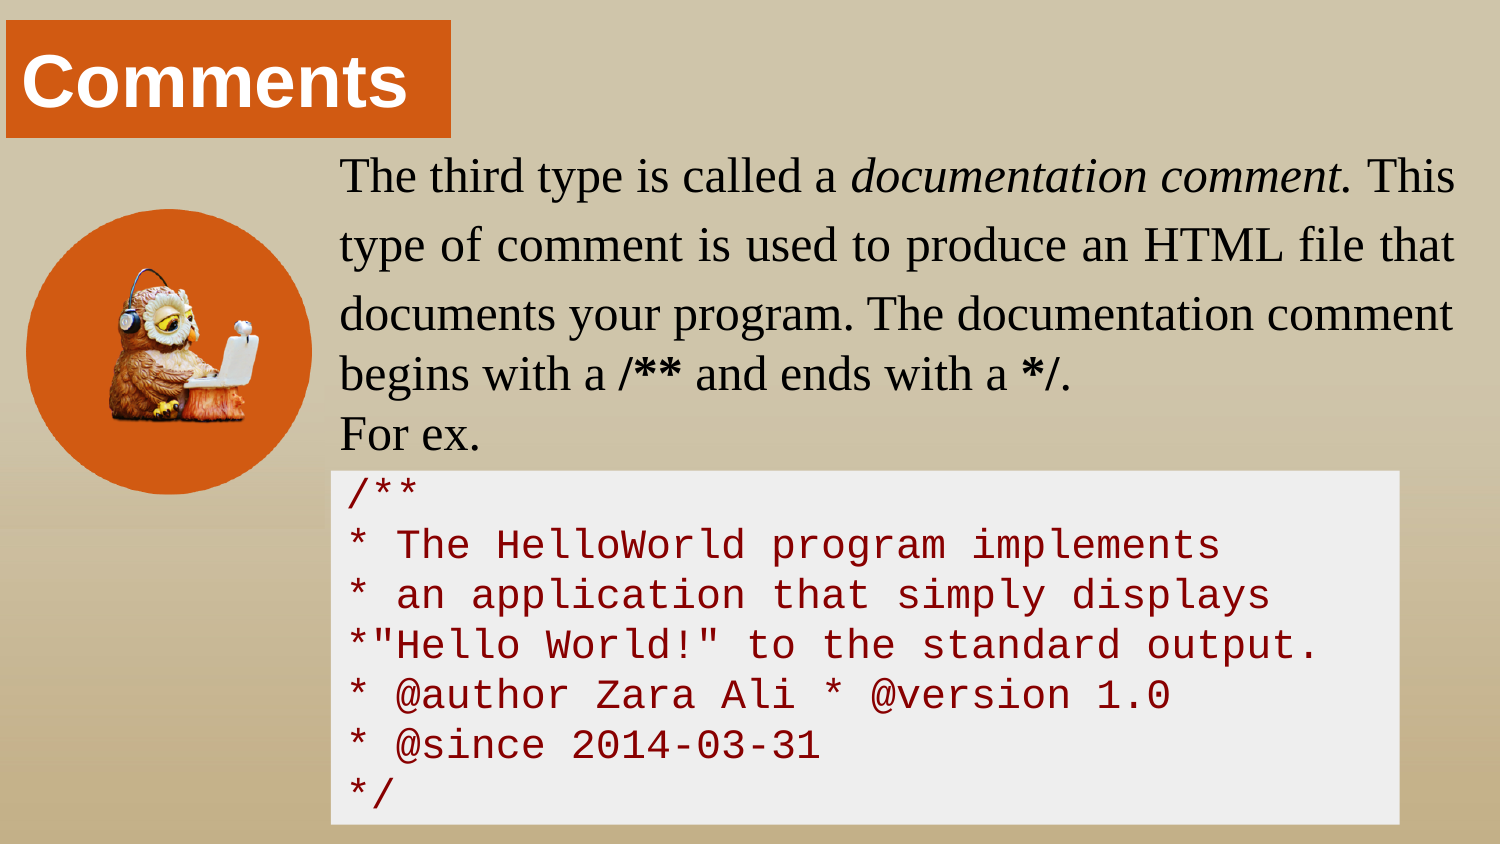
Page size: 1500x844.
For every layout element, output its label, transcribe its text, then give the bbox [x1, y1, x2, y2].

text_box Comments [0, 32, 432, 123]
text_box /** * The HelloWorld program implements * an application that simply displays *"Hello World!" to the standard output. * @author Zara Ali * @version 1.0 * @since 2014-03-31 */ [330, 470, 1400, 825]
text_box [4, 18, 453, 140]
text_box The third type is called a documentation comment. This type of comment is used to produce an HTML file that documents your program. The documentation comment begins with a /** and ends with a */. For ex. [324, 126, 1471, 529]
picture [0, 0, 1500, 844]
